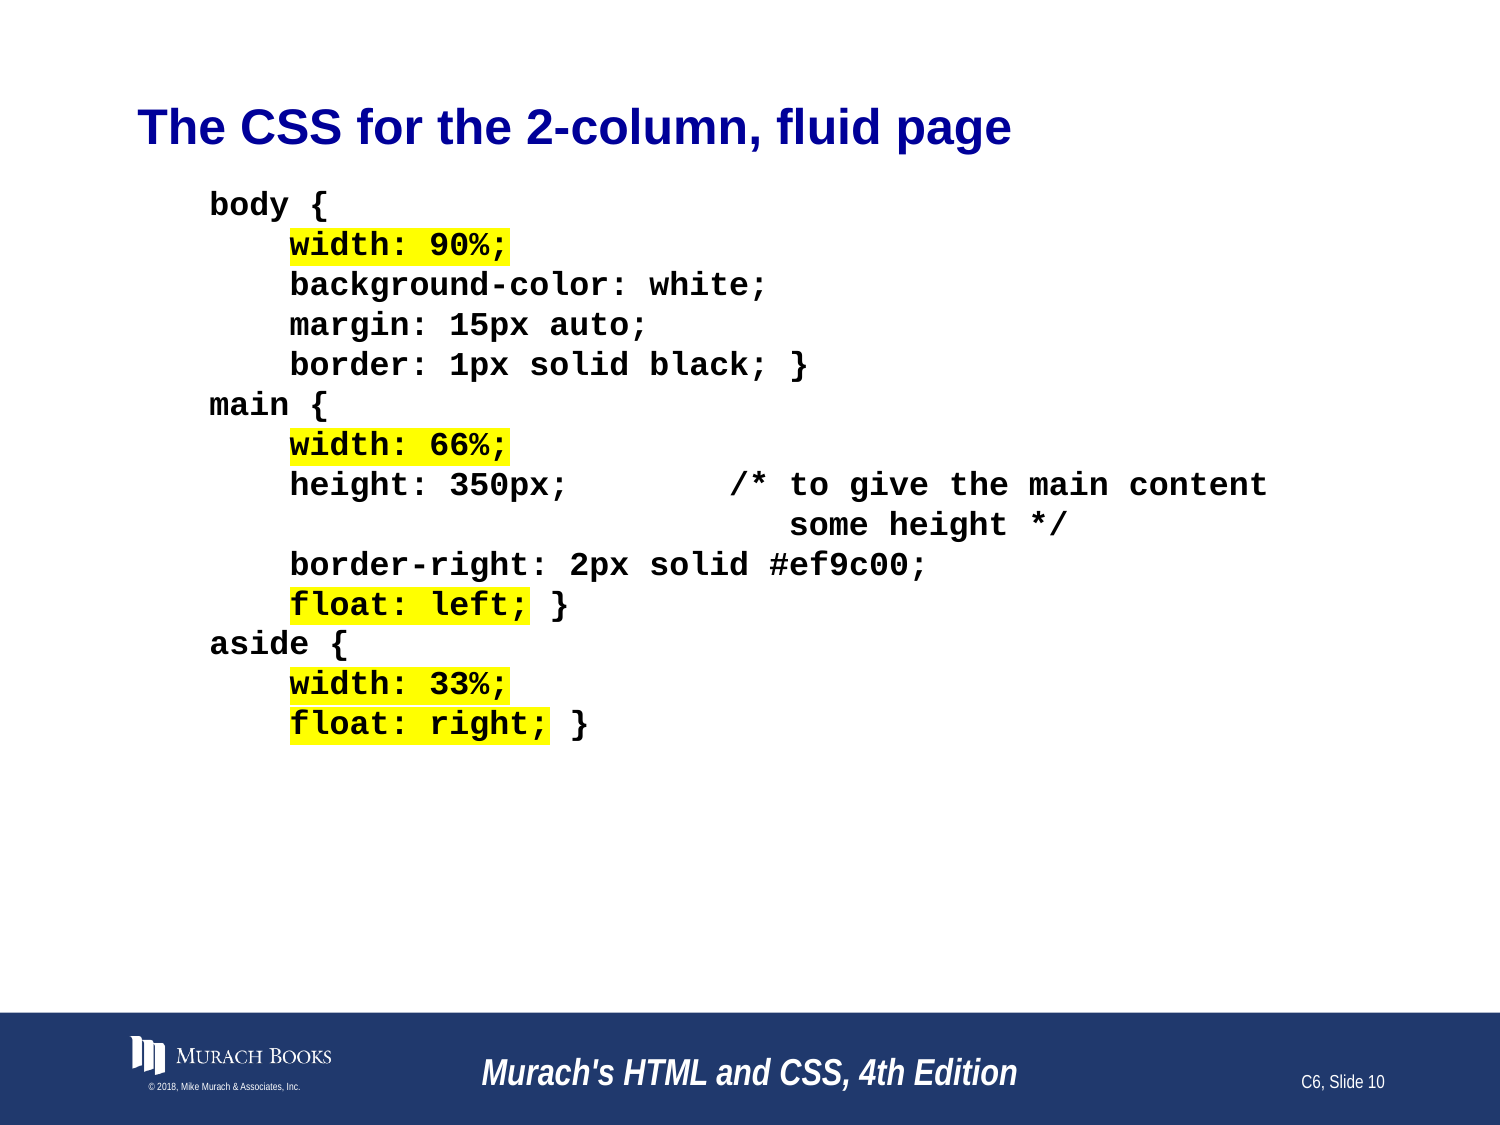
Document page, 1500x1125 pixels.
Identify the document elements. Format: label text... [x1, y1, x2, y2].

slide_number C6, Slide 10 [1087, 1025, 1400, 1100]
slide_number Murach's HTML and CSS, 4th Edition [450, 1025, 1050, 1100]
title The CSS for the 2-column, fluid page [137, 94, 1338, 156]
footer © 2018, Mike Murach & Associates, Inc. [0, 1025, 450, 1100]
list body { width: 90%; background-color: white; margin: 15px auto; border: 1px solid black; } main { width: 66%; height: 350px; /* to give the main content some height */ border-right: 2px solid #ef9c00; float: left; } aside { width: 33%; float: right; } [137, 174, 1350, 975]
